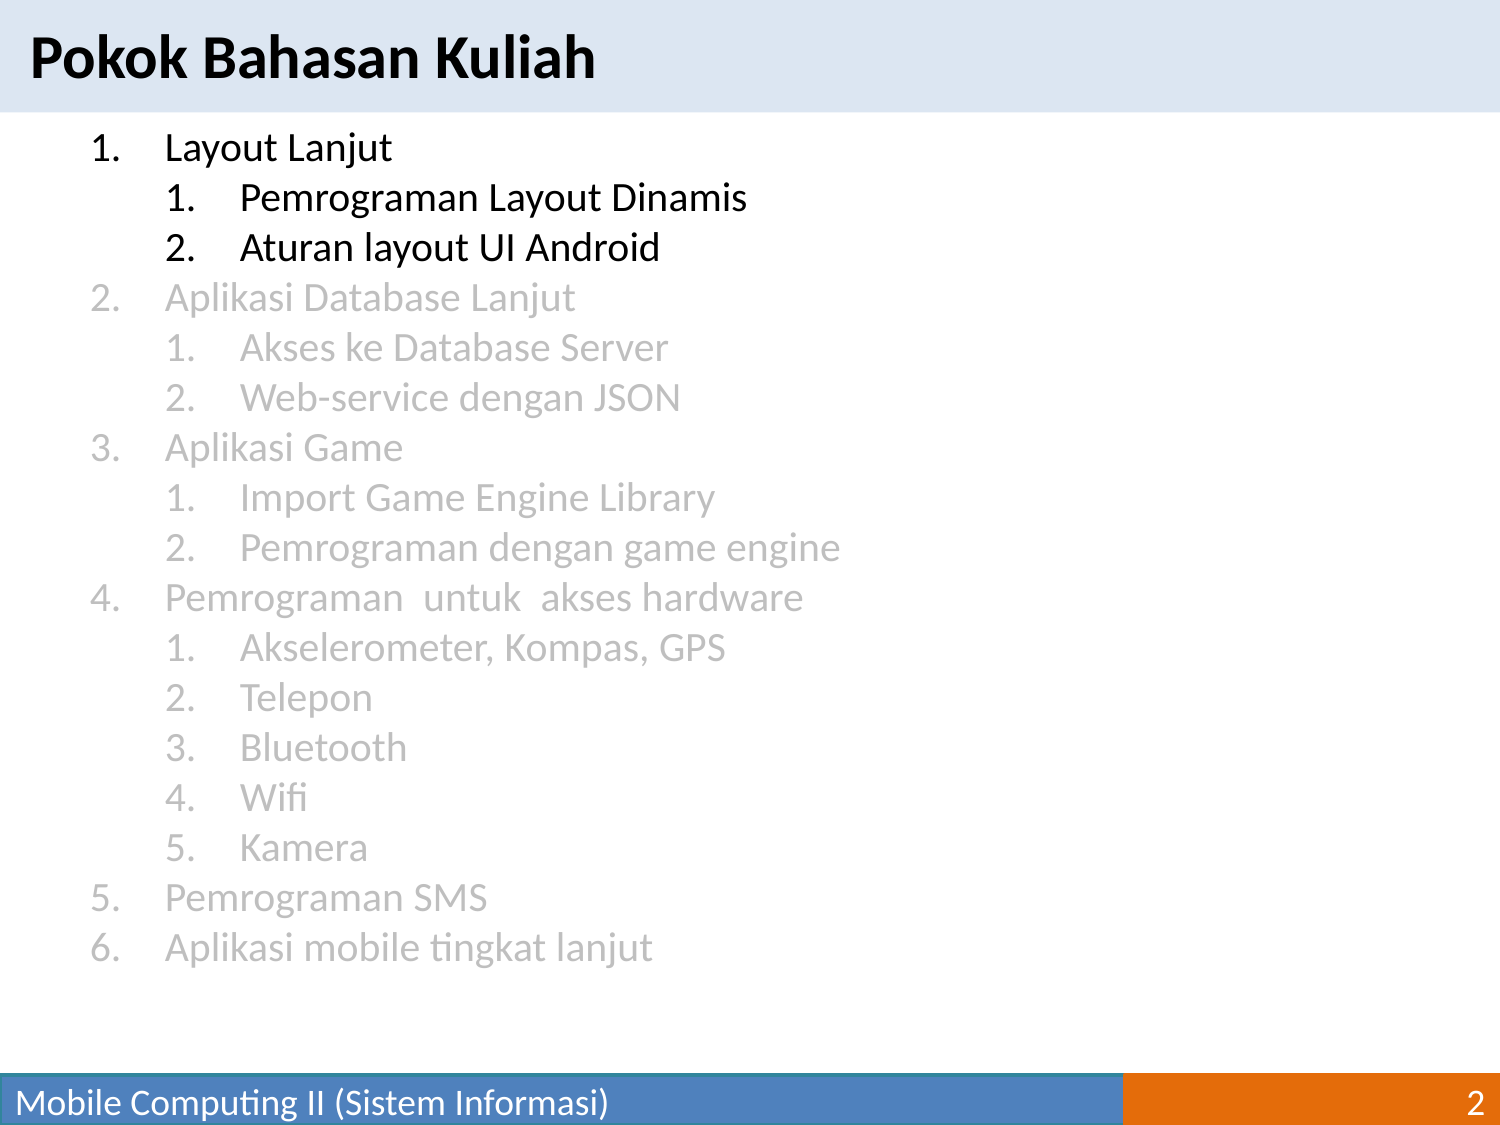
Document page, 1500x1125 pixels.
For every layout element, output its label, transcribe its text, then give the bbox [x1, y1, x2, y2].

text_box [0, 0, 1500, 115]
text_box Mobile Computing II (Sistem Informasi) [0, 1073, 1123, 1125]
text_box 2 [1123, 1073, 1500, 1125]
text_box Pokok Bahasan Kuliah [15, 9, 613, 99]
text_box Layout Lanjut Pemrograman Layout Dinamis Aturan layout UI Android Aplikasi Database Lanjut Akses ke Database Server Web-service dengan JSON Aplikasi Game Import Game Engine Library Pemrograman dengan game engine Pemrograman untuk akses hardware Akselerometer, Kompas, GPS Telepon Bluetooth Wifi Kamera Pemrograman SMS Aplikasi mobile tingkat lanjut [74, 112, 1425, 978]
